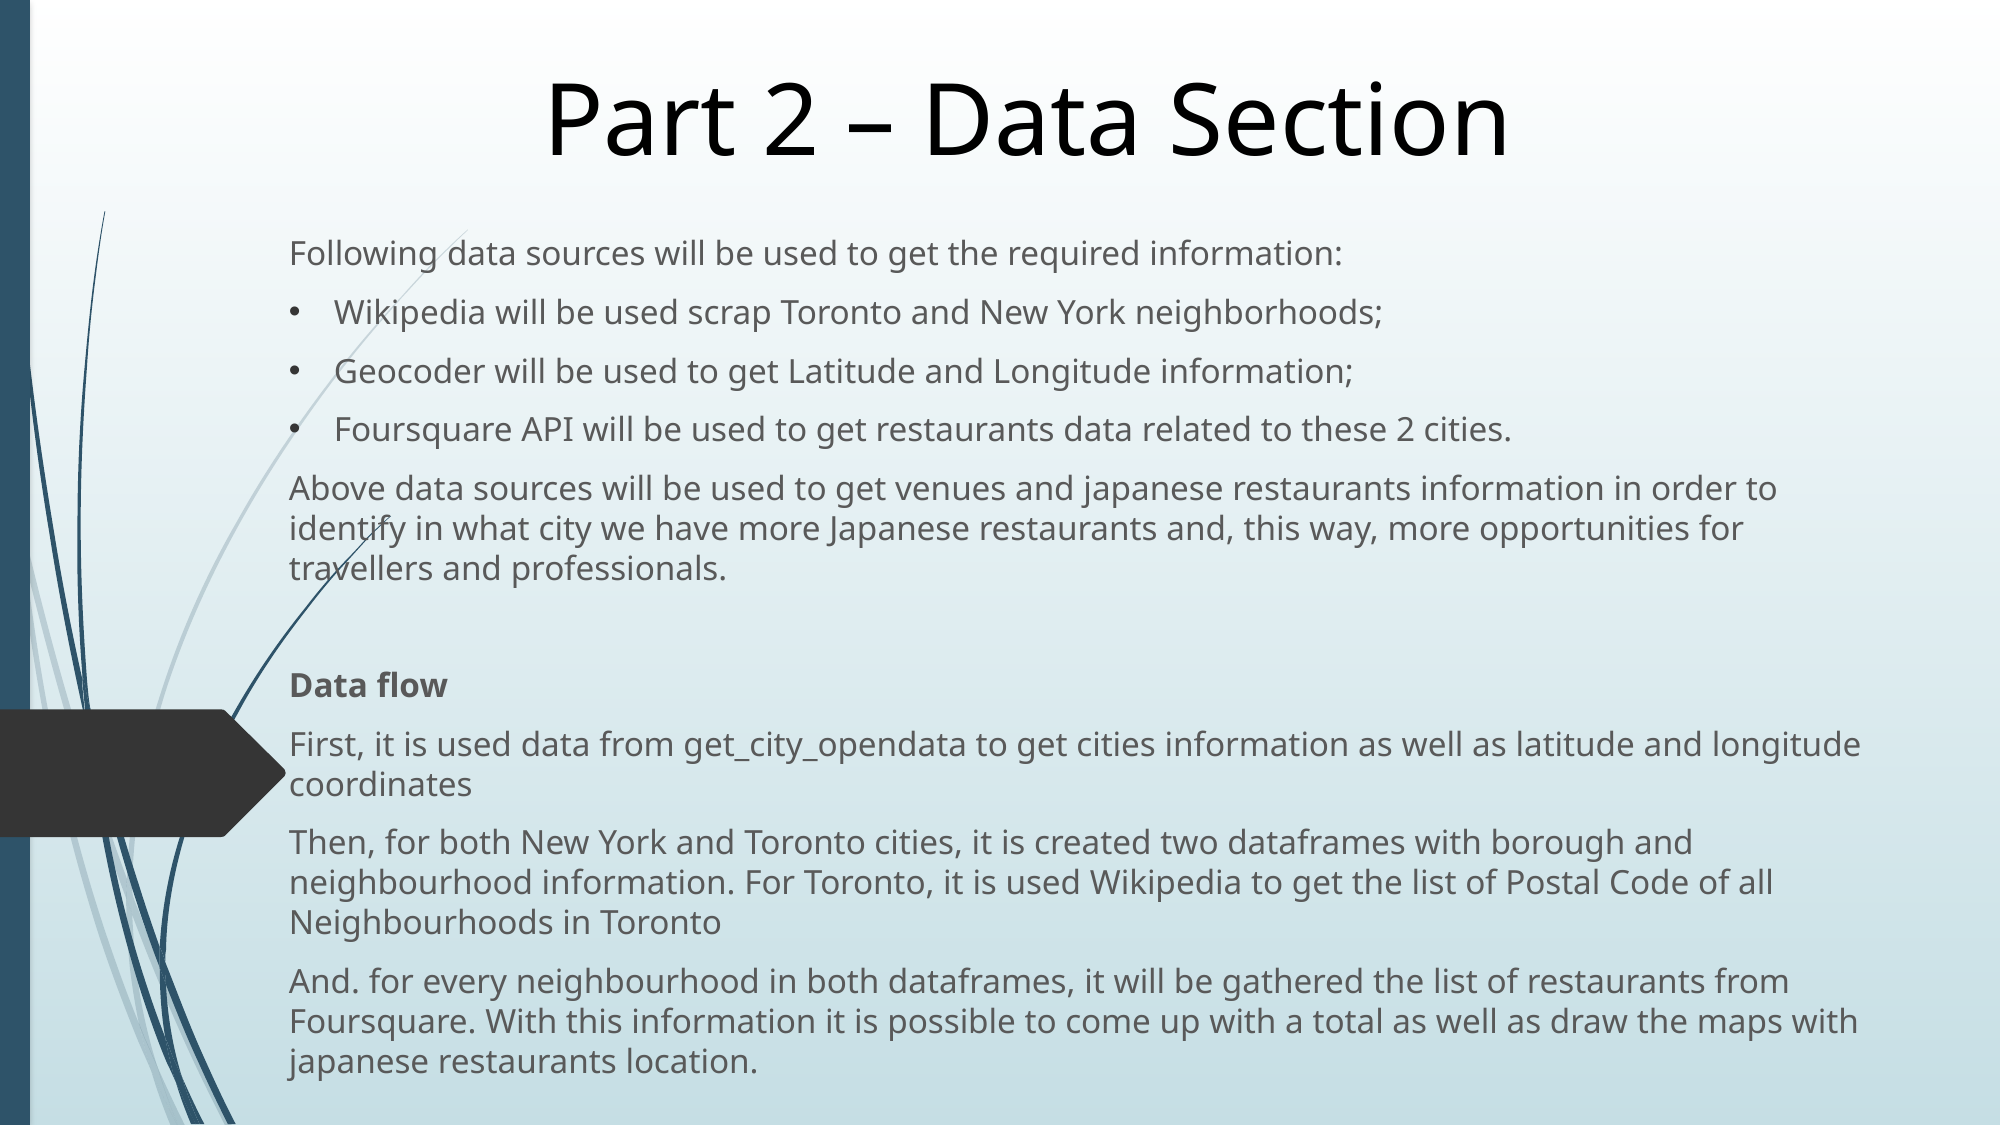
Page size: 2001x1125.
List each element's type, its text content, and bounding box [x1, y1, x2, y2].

subtitle Following data sources will be used to get the required information: Wikipedia will be used scrap Toronto and New York neighborhoods; Geocoder will be used to get Latitude and Longitude information; Foursquare API will be used to get restaurants data related to these 2 cities. Above data sources will be used to get venues and japanese restaurants information in order to identify in what city we have more Japanese restaurants and, this way, more opportunities for travellers and professionals. Data flow First, it is used data from get_city_opendata to get cities information as well as latitude and longitude coordinates Then, for both New York and Toronto cities, it is created two dataframes with borough and neighbourhood information. For Toronto, it is used Wikipedia to get the list of Postal Code of all Neighbourhoods in Toronto And. for every neighbourhood in both dataframes, it will be gathered the list of restaurants from Foursquare. With this information it is possible to come up with a total as well as draw the maps with japanese restaurants location. [273, 224, 1888, 1093]
title Part 2 – Data Section [528, 47, 1919, 304]
